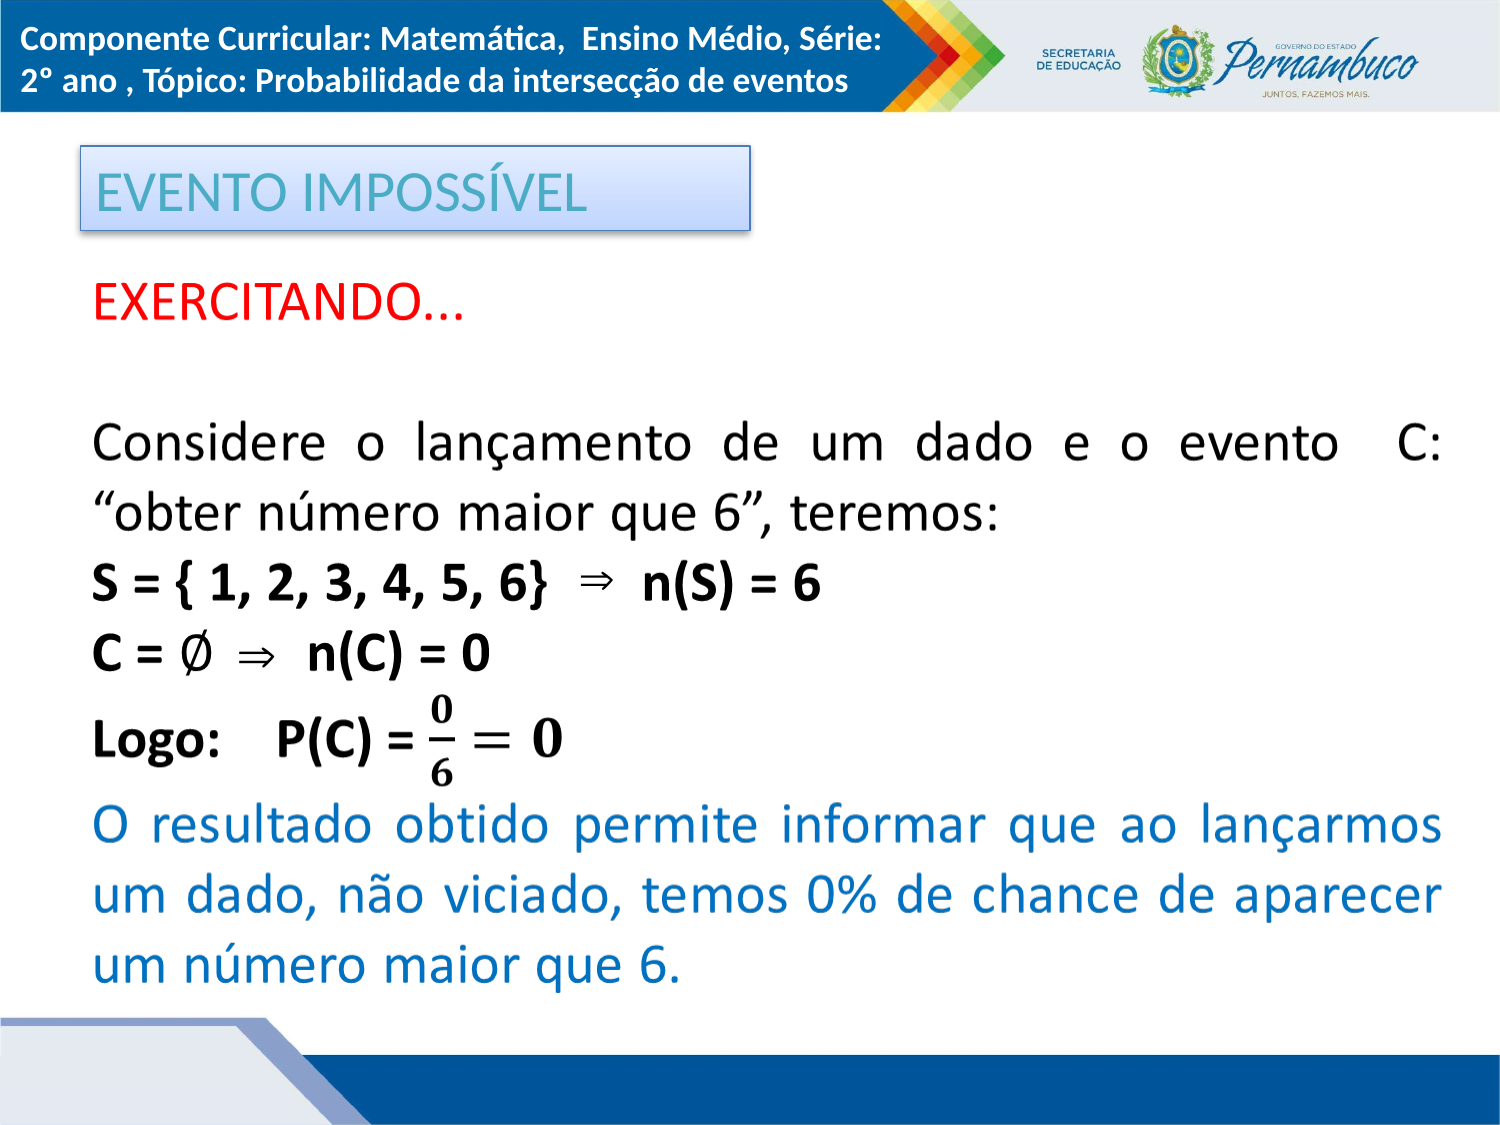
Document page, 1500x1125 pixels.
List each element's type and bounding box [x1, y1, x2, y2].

text_box [572, 560, 631, 607]
picture [0, 0, 1500, 1125]
text_box [674, 544, 826, 581]
text_box [229, 634, 294, 686]
